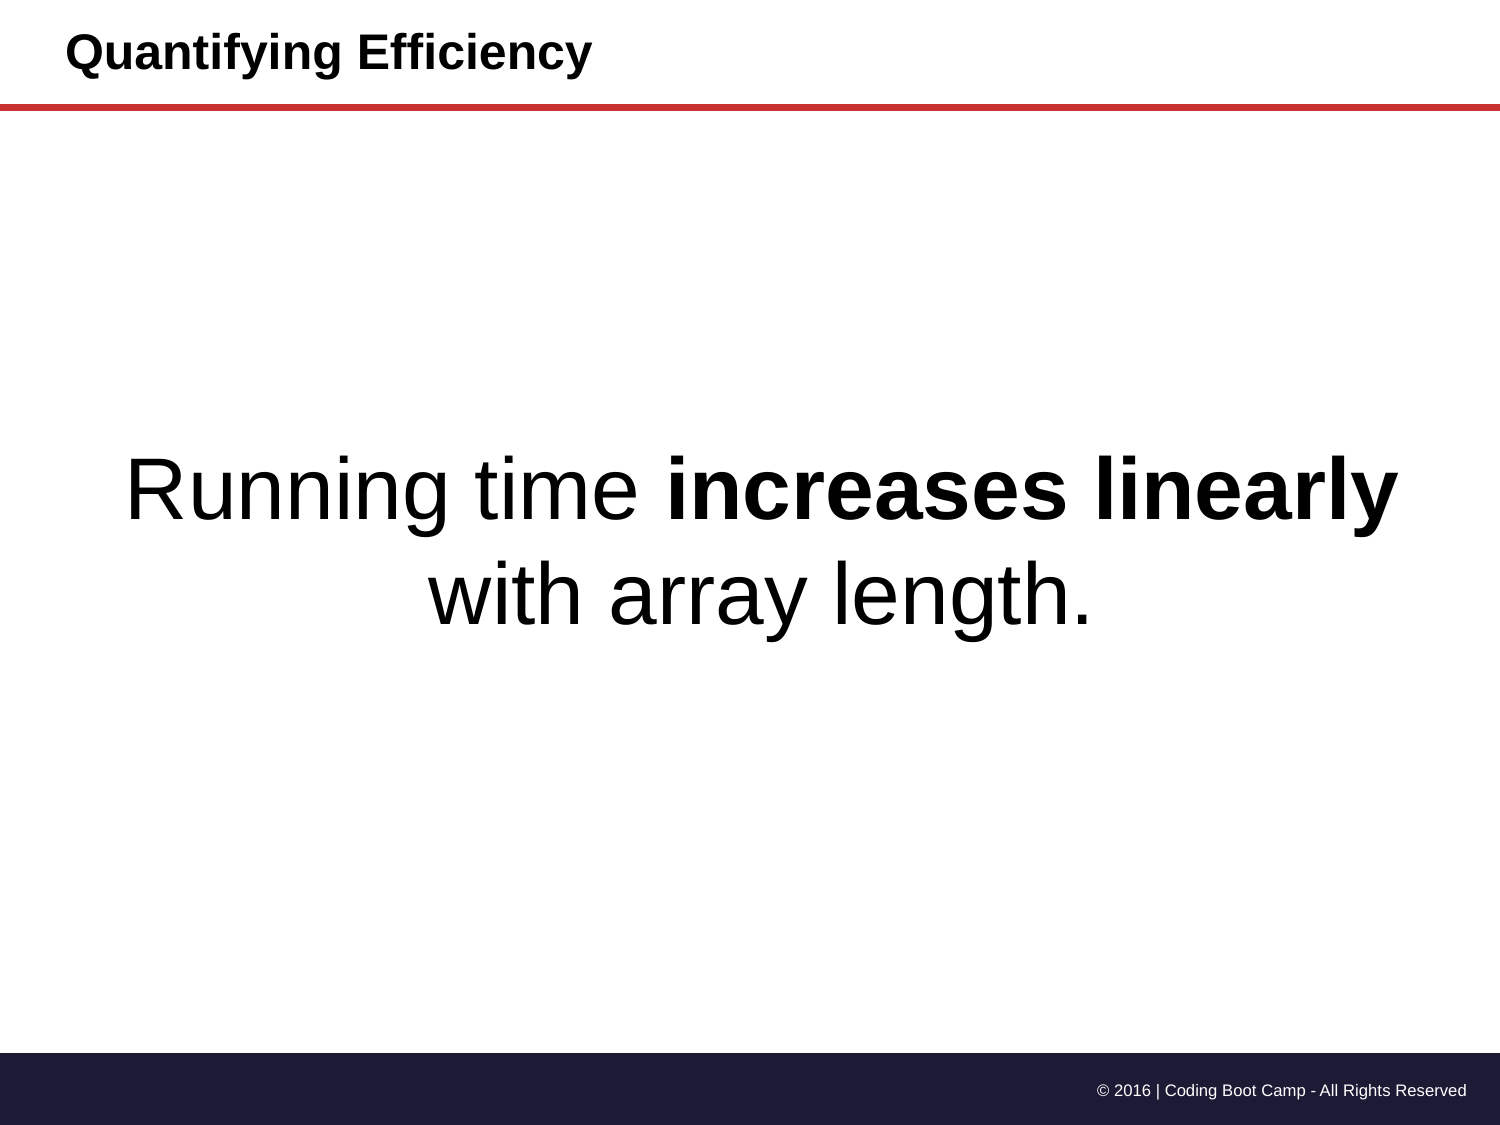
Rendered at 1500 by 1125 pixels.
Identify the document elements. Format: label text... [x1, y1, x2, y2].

title Quantifying Efficiency [50, 0, 1425, 108]
text_box Running time increases linearly with array length. [49, 424, 1475, 650]
